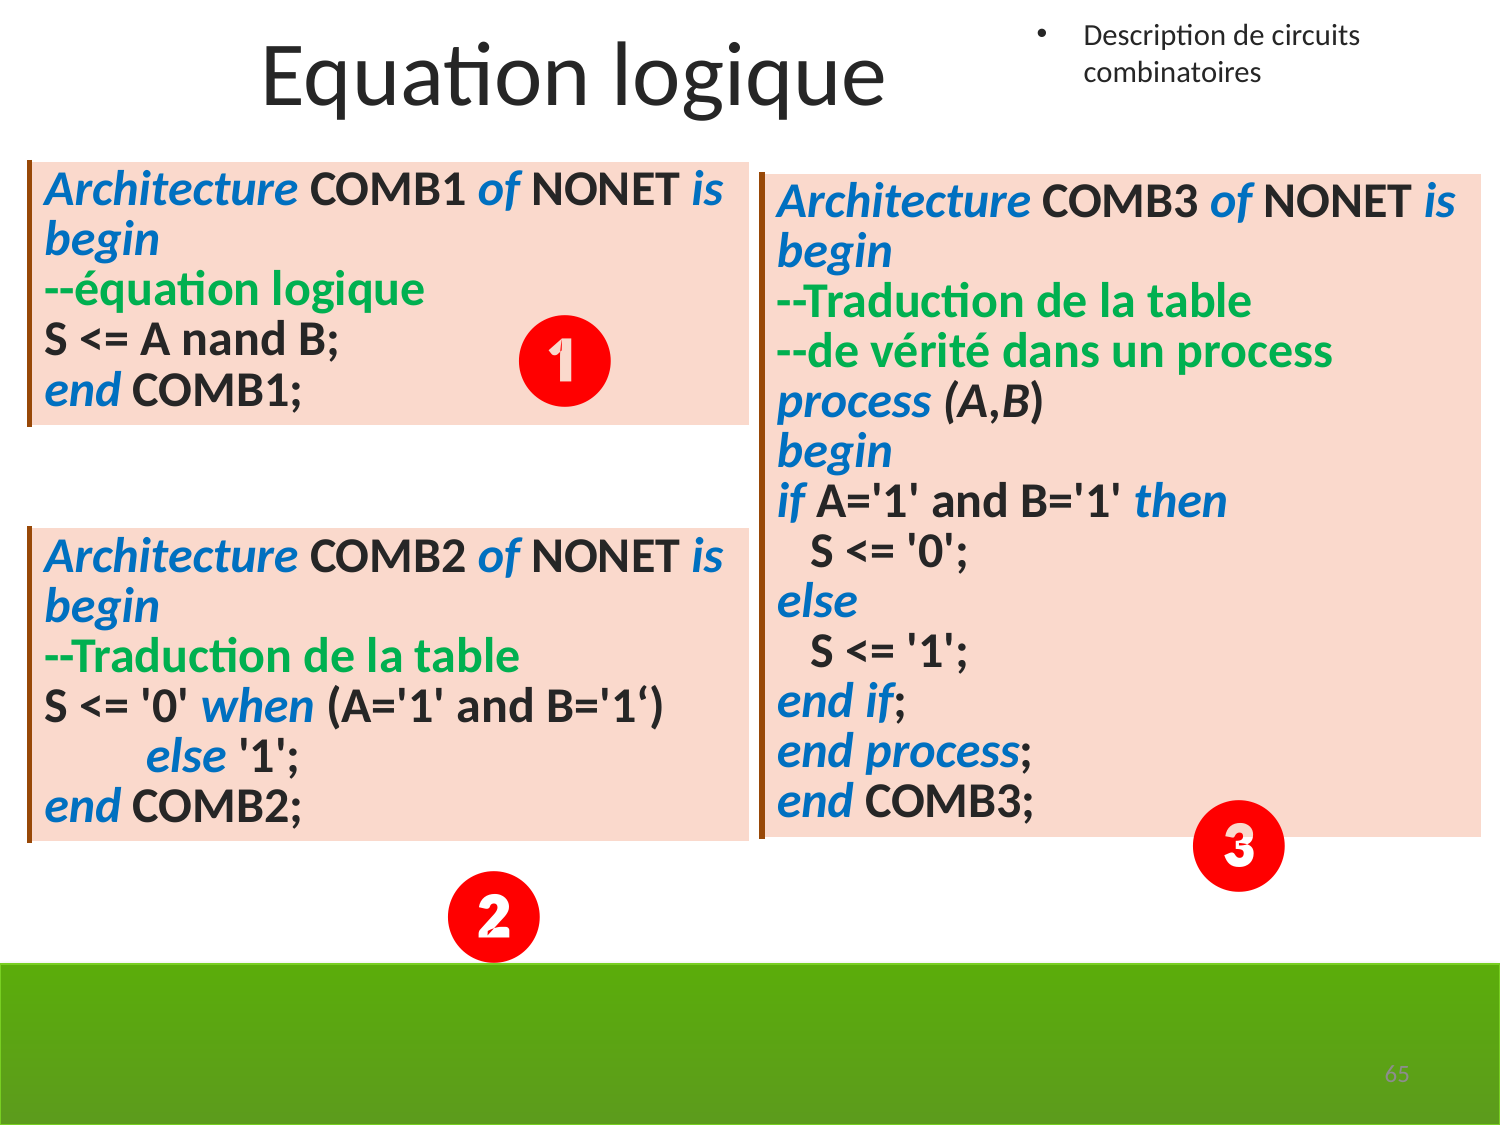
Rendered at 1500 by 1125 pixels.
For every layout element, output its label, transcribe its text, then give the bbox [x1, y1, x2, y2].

slide_number 65 [1074, 1042, 1425, 1103]
text_box ❶ [490, 290, 739, 397]
table_header Architecture COMB2 of NONET is begin --Traduction de la table S <= '0' when (A='1' and B='1‘) else '1'; end COMB2; [32, 528, 749, 841]
list Description de circuits combinatoires [1149, 7, 1500, 98]
table_header Architecture COMB3 of NONET is begin --Traduction de la table --de vérité dans un process process (A,B) begin if A='1' and B='1' then S <= '0'; else S <= '1'; end if; end process; end COMB3; [765, 174, 1481, 837]
text_box ❸ [1163, 775, 1412, 882]
title Equation logique [0, 0, 1149, 138]
text_box ❷ [419, 845, 668, 953]
table_header Architecture COMB1 of NONET is begin --équation logique S <= A nand B; end COMB1; [32, 162, 749, 425]
